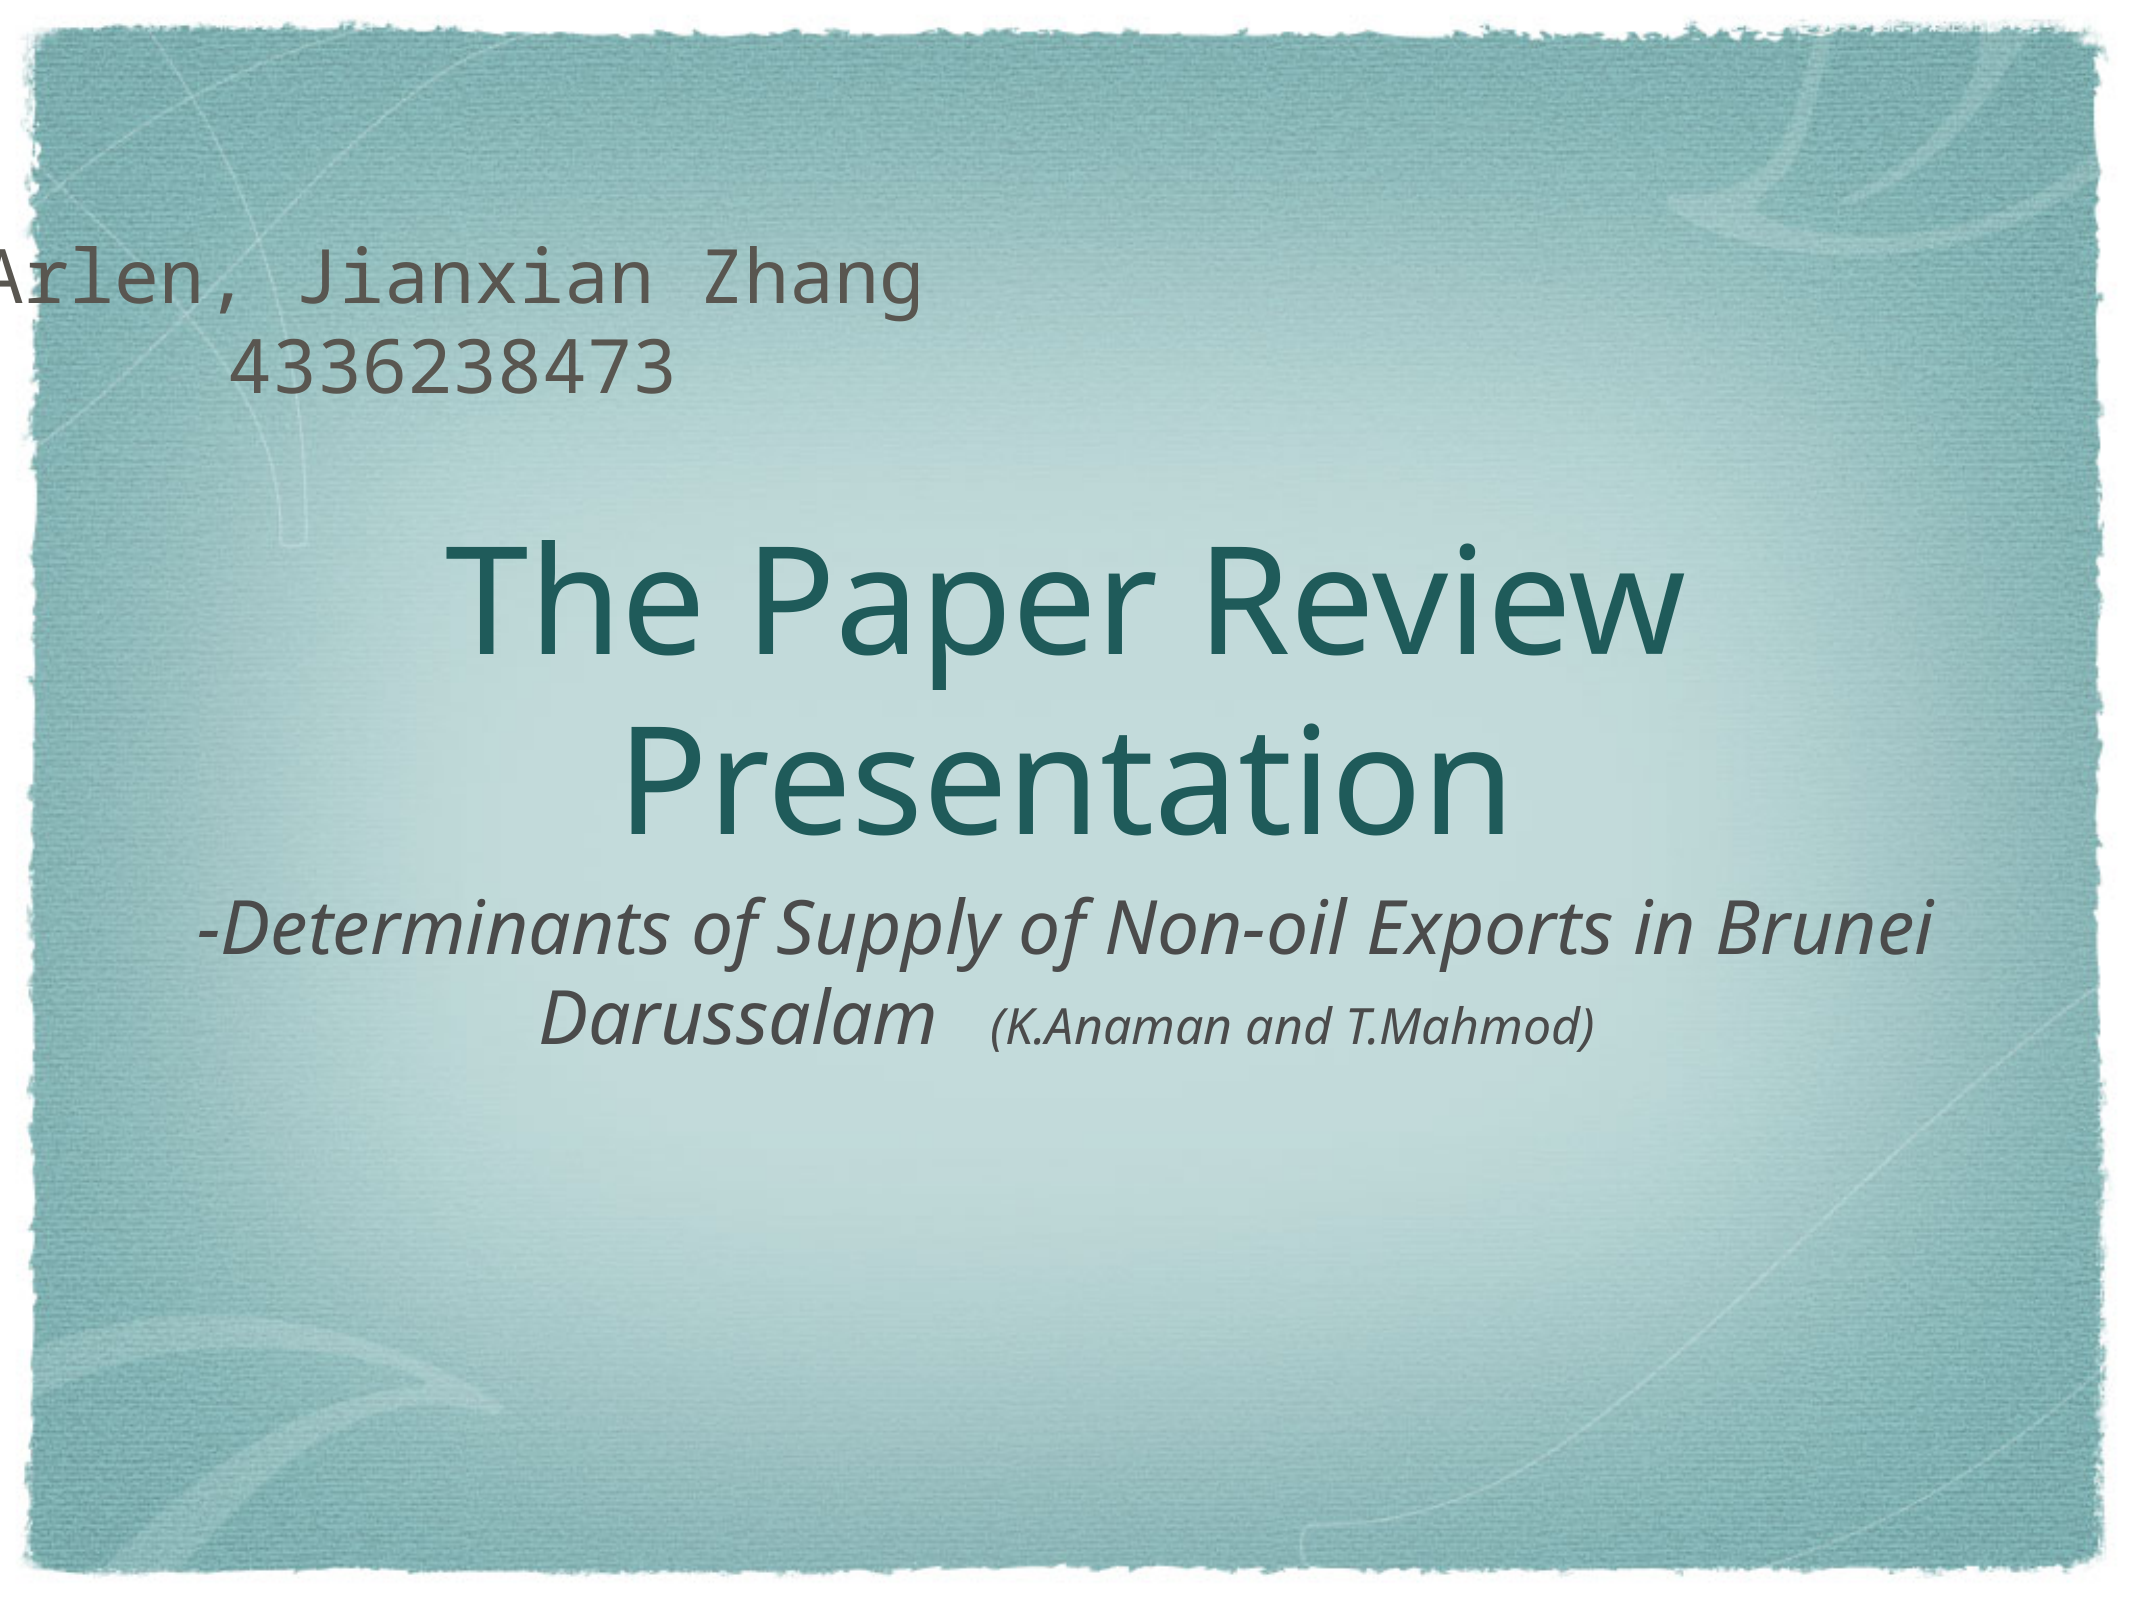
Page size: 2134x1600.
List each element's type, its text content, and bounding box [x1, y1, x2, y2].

list -Determinants of Supply of Non-oil Exports in Brunei Darussalam (K.Anaman and T.Mahmod) [129, 870, 2005, 1182]
text_box Arlen, Jianxian Zhang 4336238473 [0, 228, 925, 409]
picture [0, 0, 2134, 1600]
title The Paper Review Presentation [129, 247, 2005, 870]
